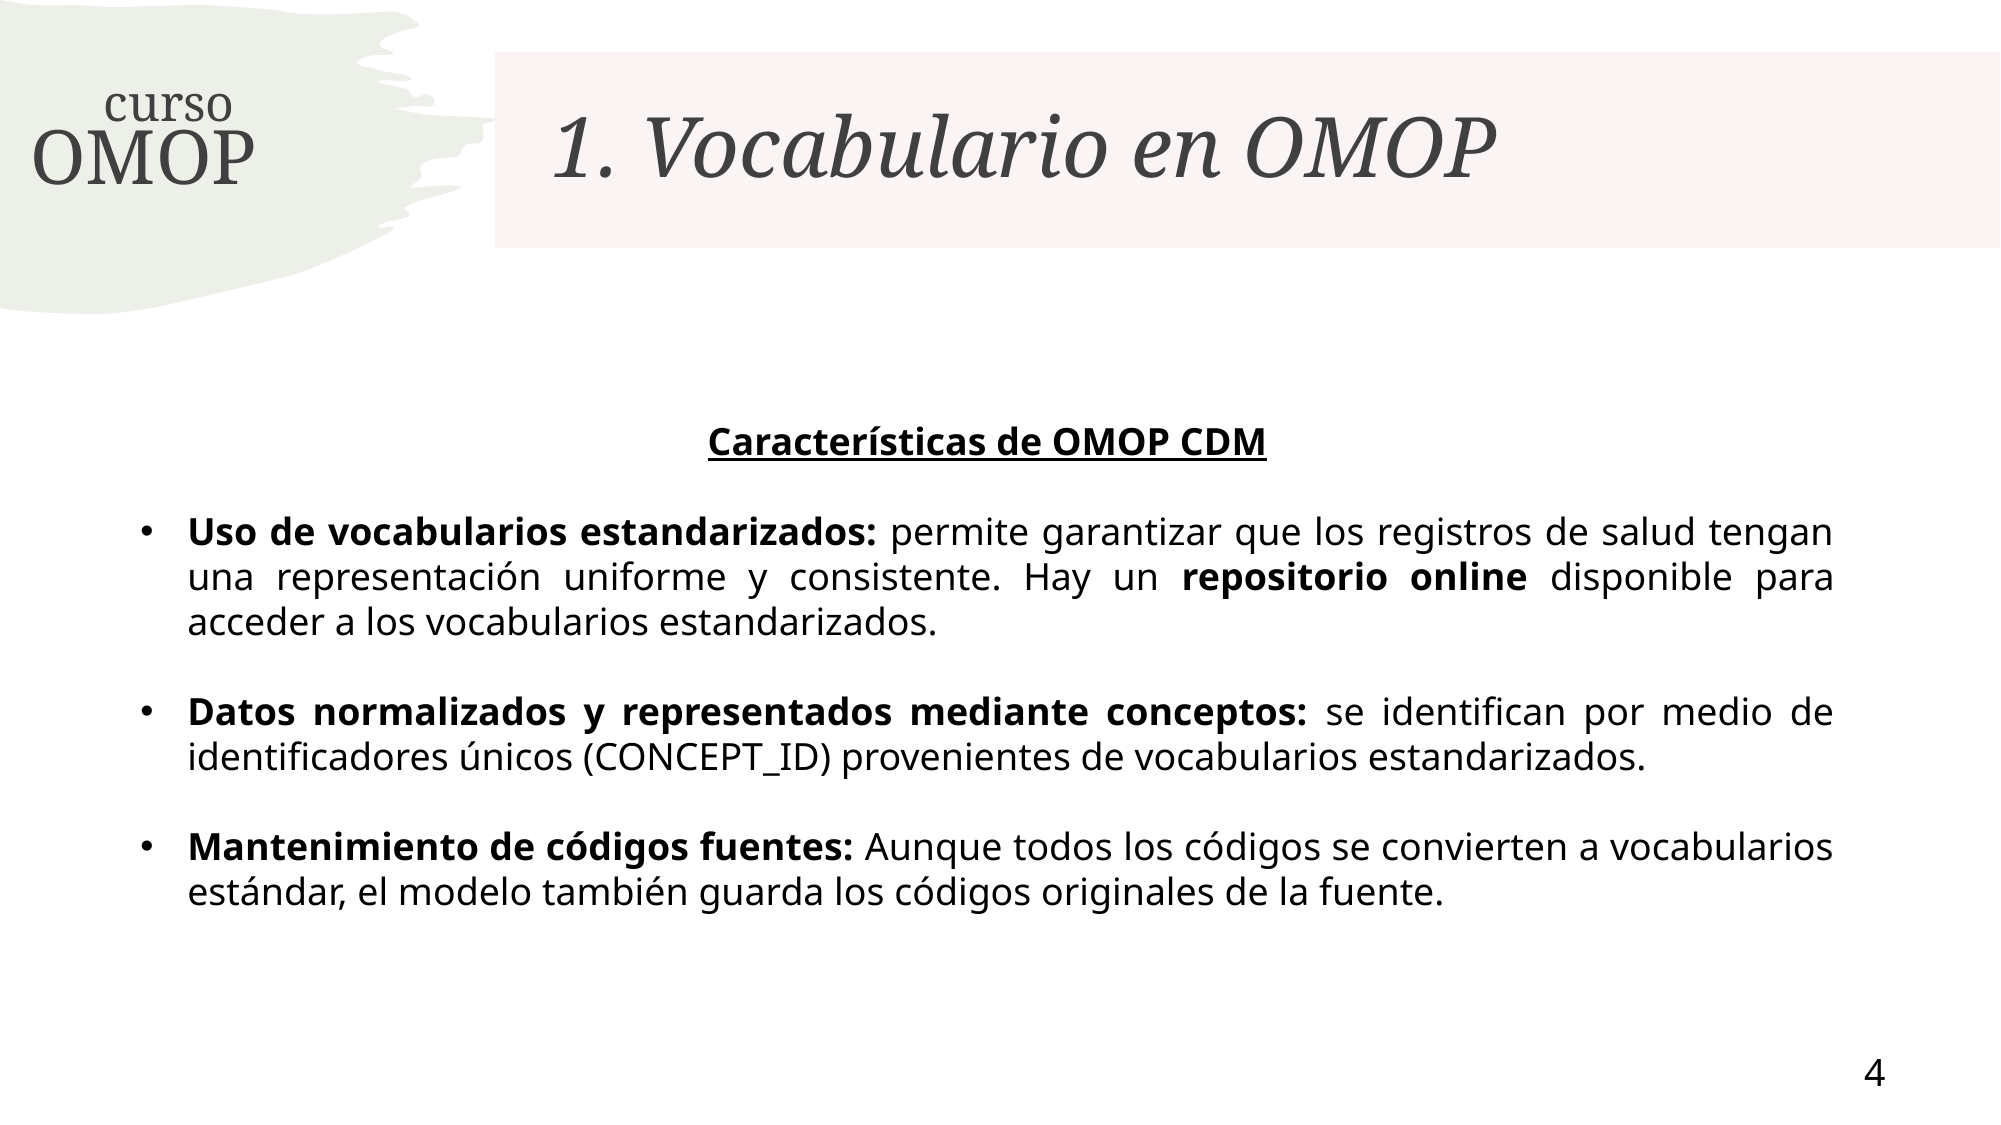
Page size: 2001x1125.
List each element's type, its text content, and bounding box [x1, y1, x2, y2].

text_box Características de OMOP CDM Uso de vocabularios estandarizados: permite garantizar que los registros de salud tengan una representación uniforme y consistente. Hay un repositorio online disponible para acceder a los vocabularios estandarizados. Datos normalizados y representados mediante conceptos: se identifican por medio de identificadores únicos (CONCEPT_ID) provenientes de vocabularios estandarizados. Mantenimiento de códigos fuentes: Aunque todos los códigos se convierten a vocabularios estándar, el modelo también guarda los códigos originales de la fuente. [125, 410, 1850, 1033]
slide_number 4 [1849, 1041, 1948, 1102]
text_box 1. Vocabulario en OMOP [536, 42, 1829, 260]
